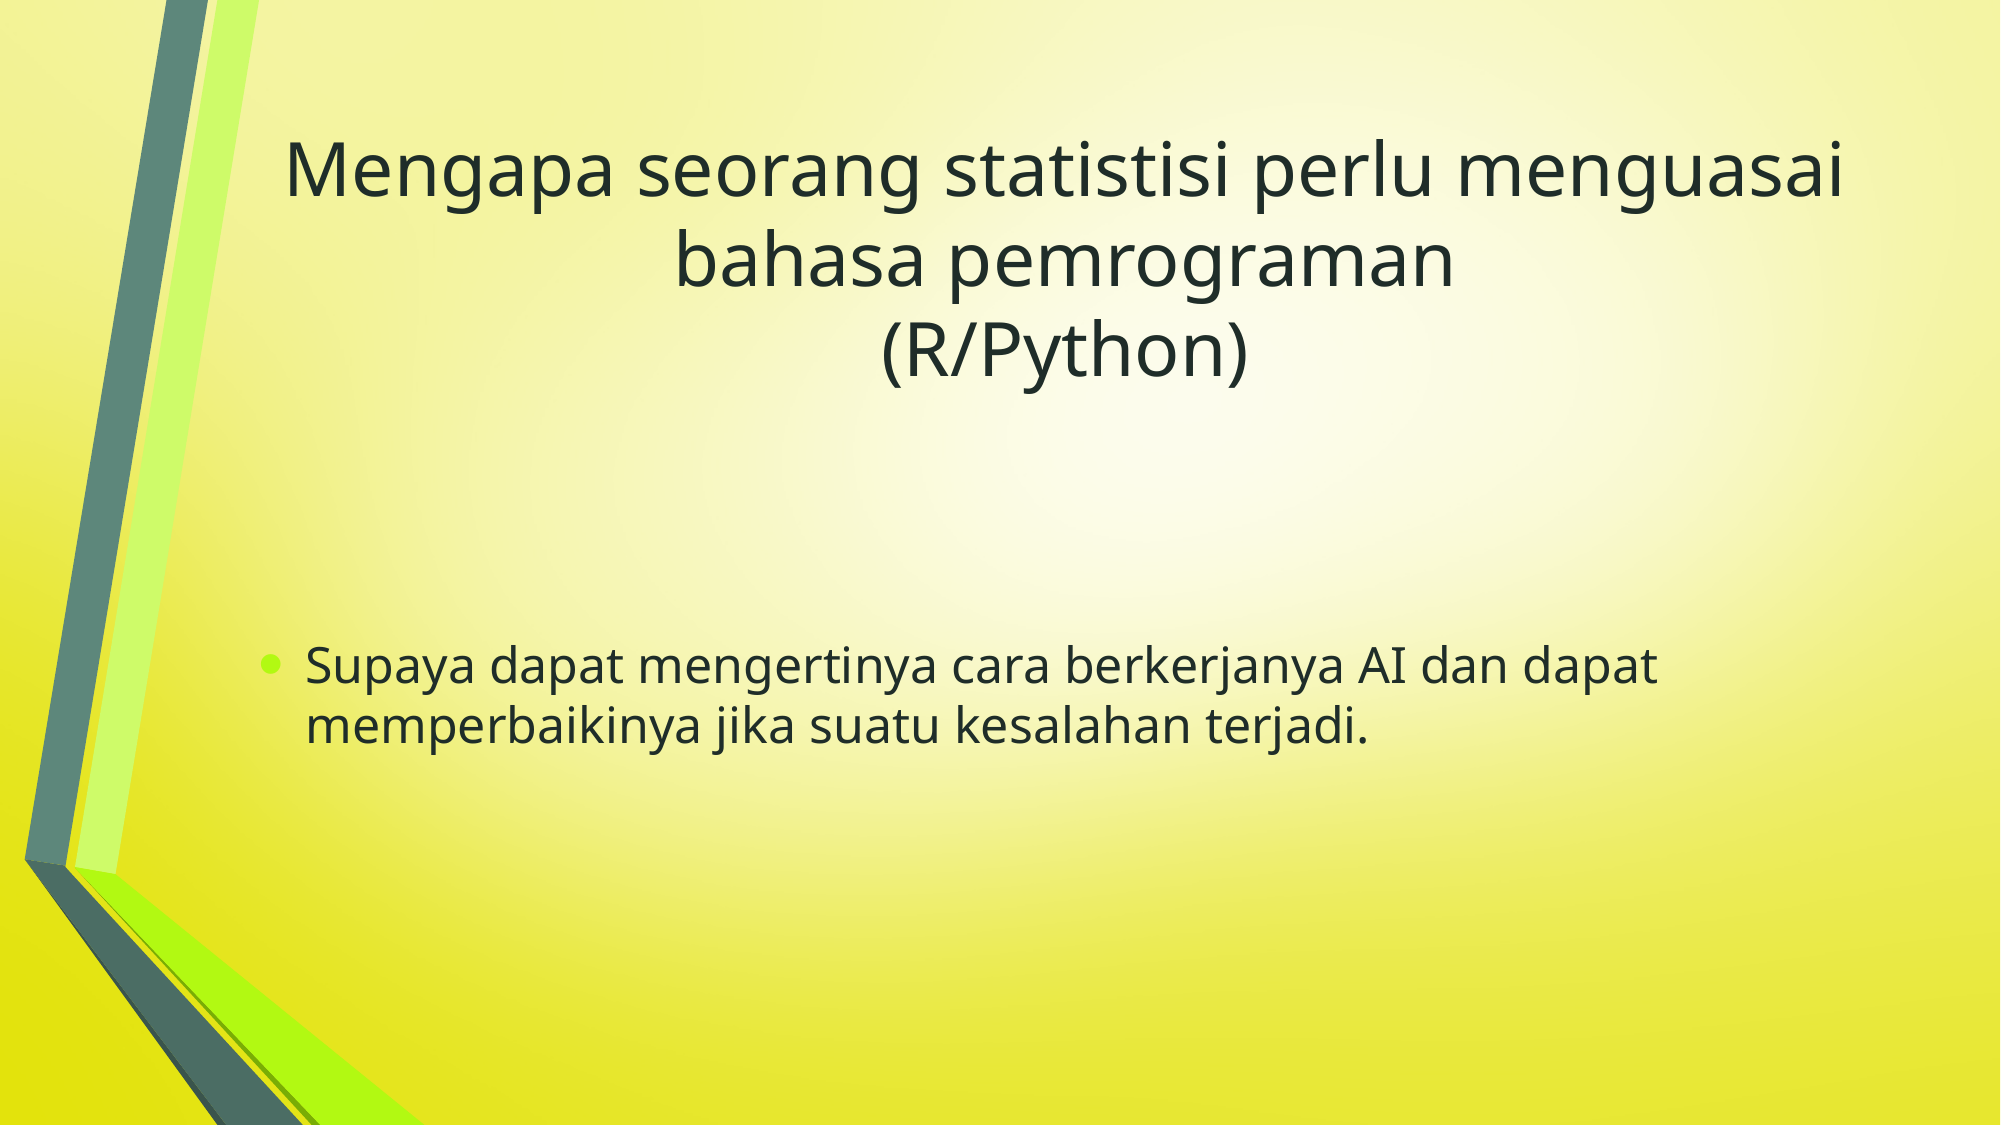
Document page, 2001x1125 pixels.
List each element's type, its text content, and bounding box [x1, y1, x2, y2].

list Supaya dapat mengertinya cara berkerjanya AI dan dapat memperbaikinya jika suatu kesalahan terjadi. [243, 437, 1887, 950]
title Mengapa seorang statistisi perlu menguasai bahasa pemrograman (R/Python) [243, 112, 1887, 400]
